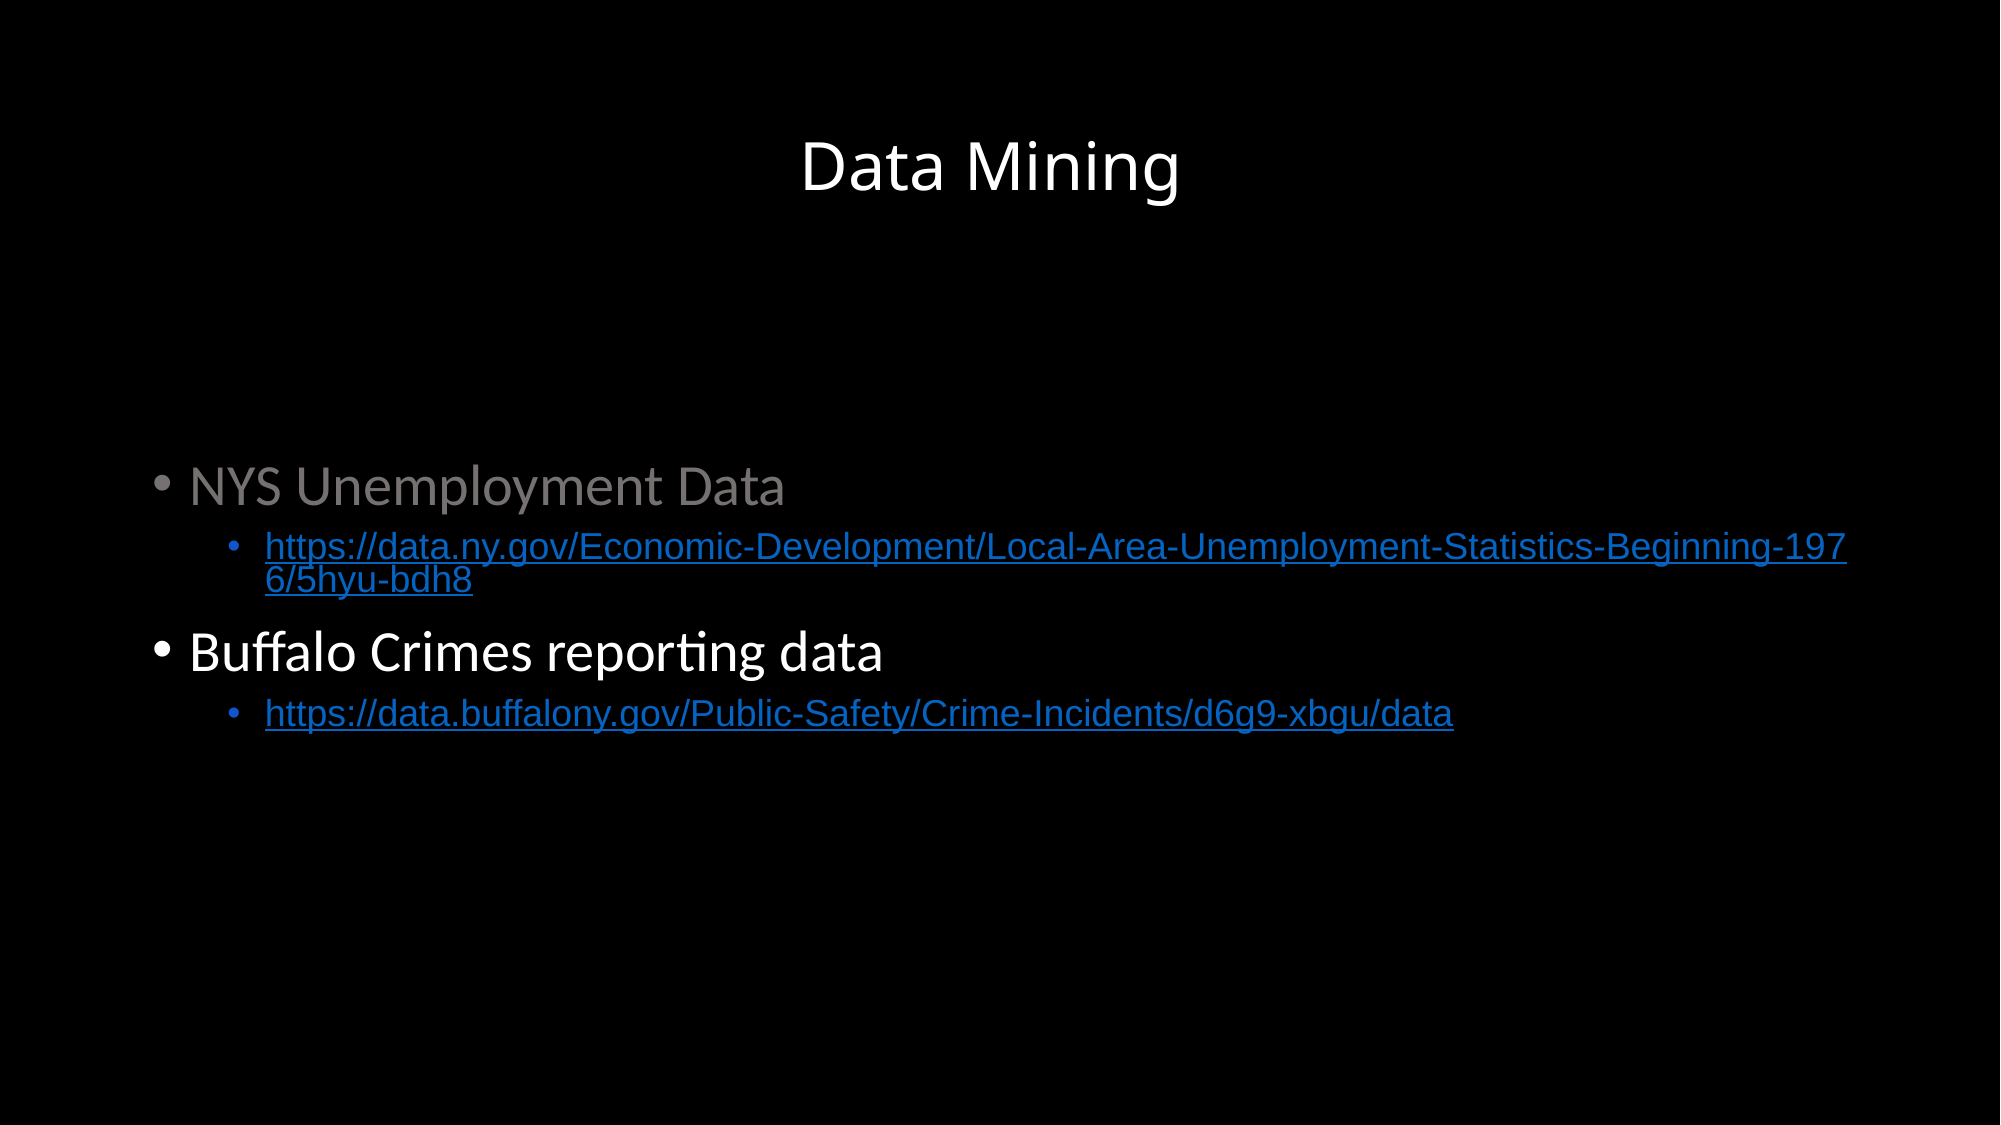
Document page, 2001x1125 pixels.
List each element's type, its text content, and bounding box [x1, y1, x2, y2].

title Data Mining [137, 59, 1863, 278]
list NYS Unemployment Data https://data.ny.gov/Economic-Development/Local-Area-Unemployment-Statistics-Beginning-1976/5hyu-bdh8 Buffalo Crimes reporting data https://data.buffalony.gov/Public-Safety/Crime-Incidents/d6g9-xbgu/data [137, 299, 1863, 1014]
